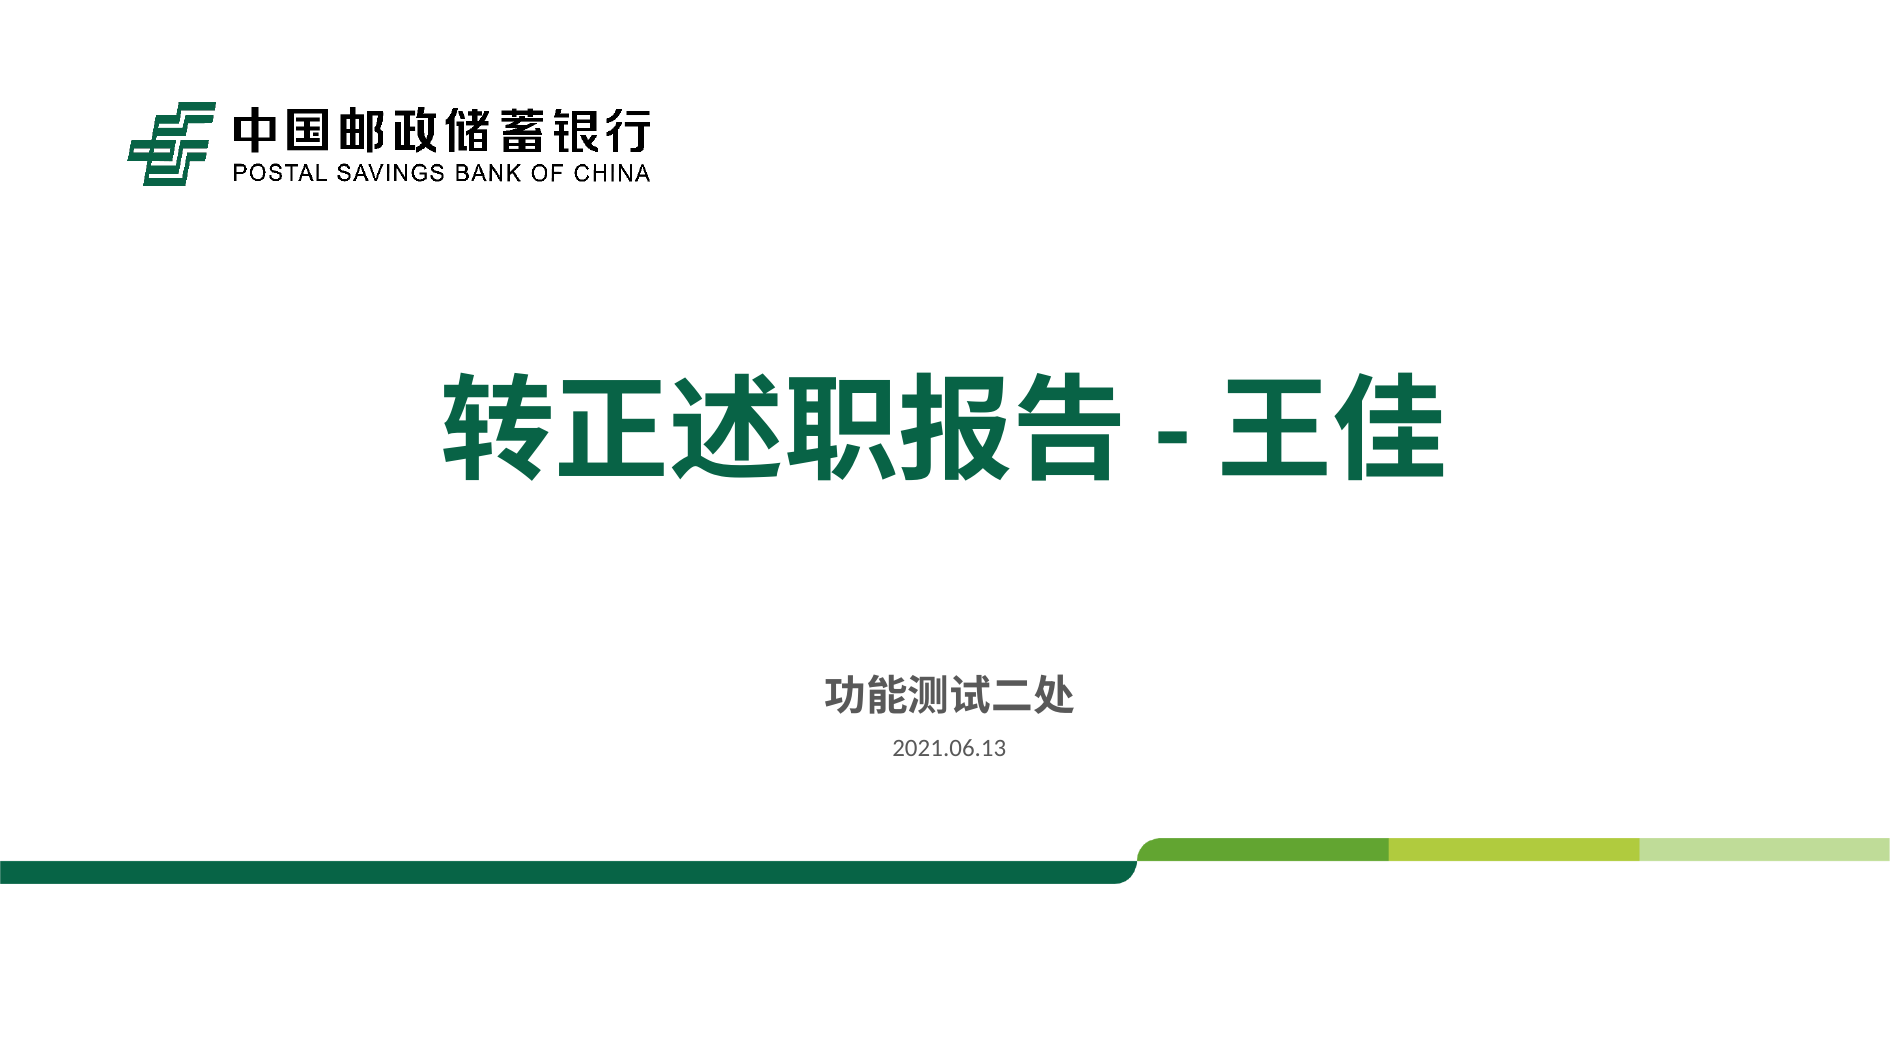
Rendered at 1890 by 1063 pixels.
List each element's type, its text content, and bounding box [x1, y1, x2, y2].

picture [127, 102, 650, 186]
list 转正述职报告-王佳 [216, 364, 1671, 515]
list 2021.06.13 [773, 727, 1126, 779]
list 功能测试二处 [773, 667, 1126, 718]
picture [0, 838, 1890, 884]
